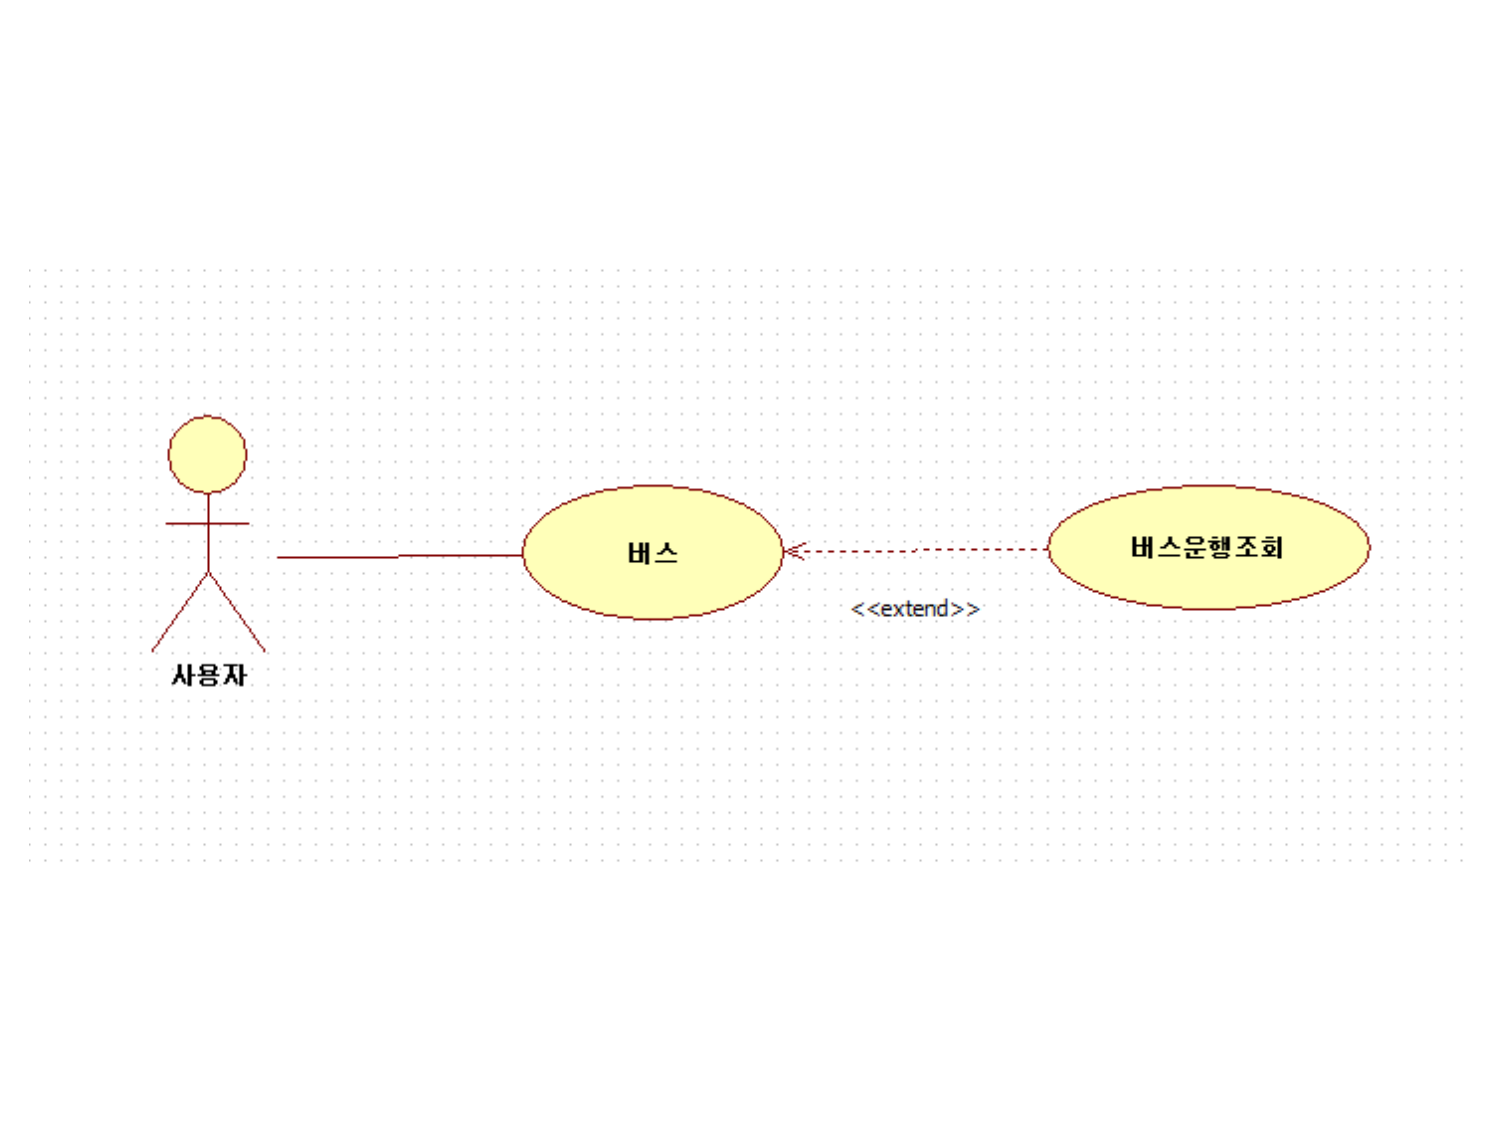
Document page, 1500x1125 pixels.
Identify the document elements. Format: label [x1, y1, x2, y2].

picture [29, 260, 1470, 876]
